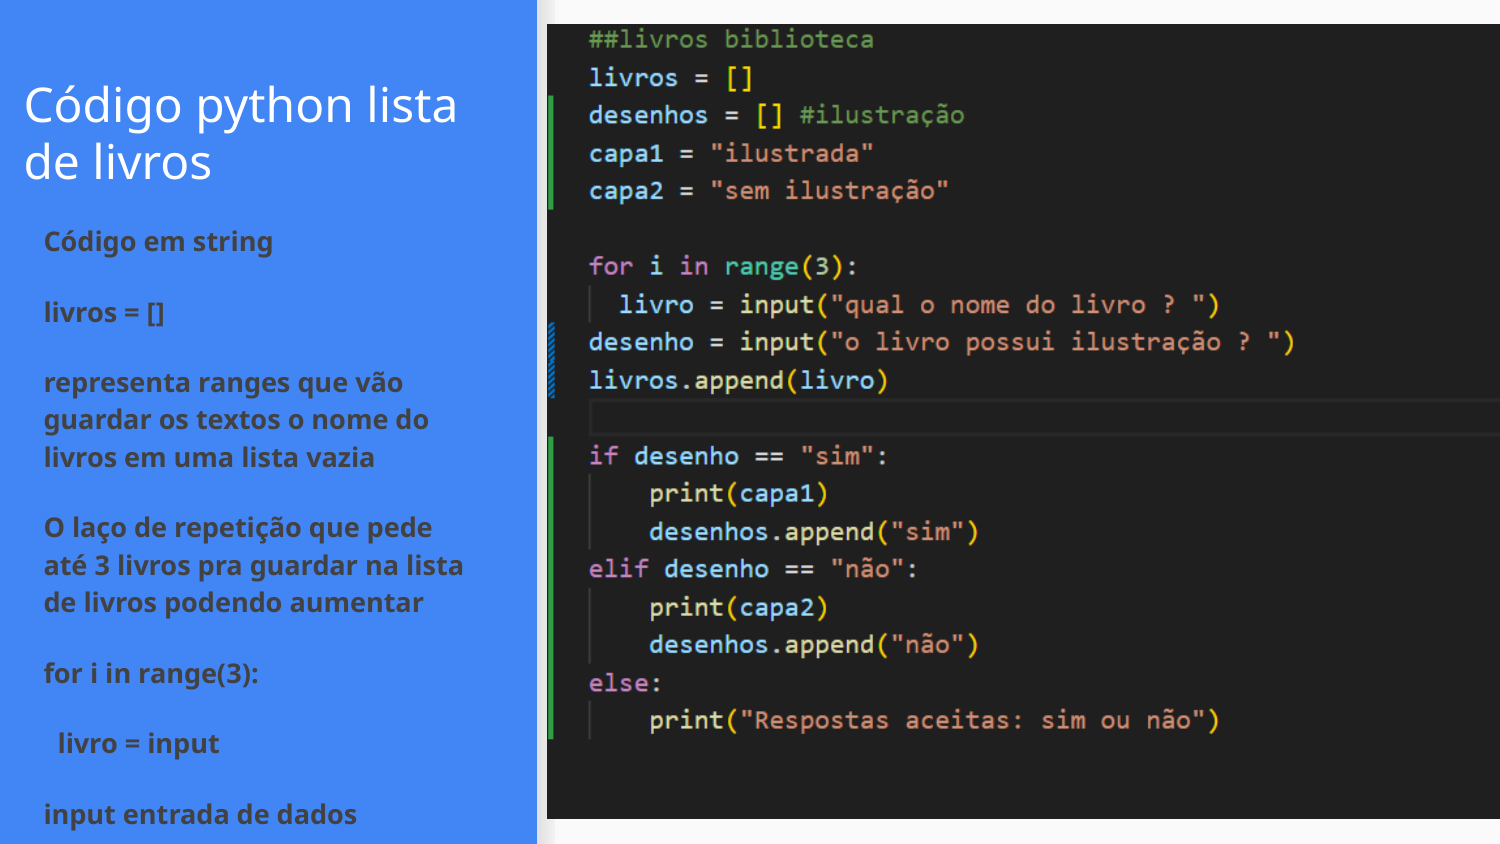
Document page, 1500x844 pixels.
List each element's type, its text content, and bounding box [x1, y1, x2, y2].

title Código python lista de livros [8, 48, 510, 205]
picture [546, 24, 1500, 819]
list Código em string livros = [] representa ranges que vão guardar os textos o nome do livros em uma lista vazia O laço de repetição que pede até 3 livros pra guardar na lista de livros podendo aumentar for i in range(3): livro = input input entrada de dados #append foi usado para adicionar o um elemento ao final de uma lista , so estava pegando o primeiro livros.append(livro) [28, 204, 490, 724]
text_box [126, 270, 541, 347]
